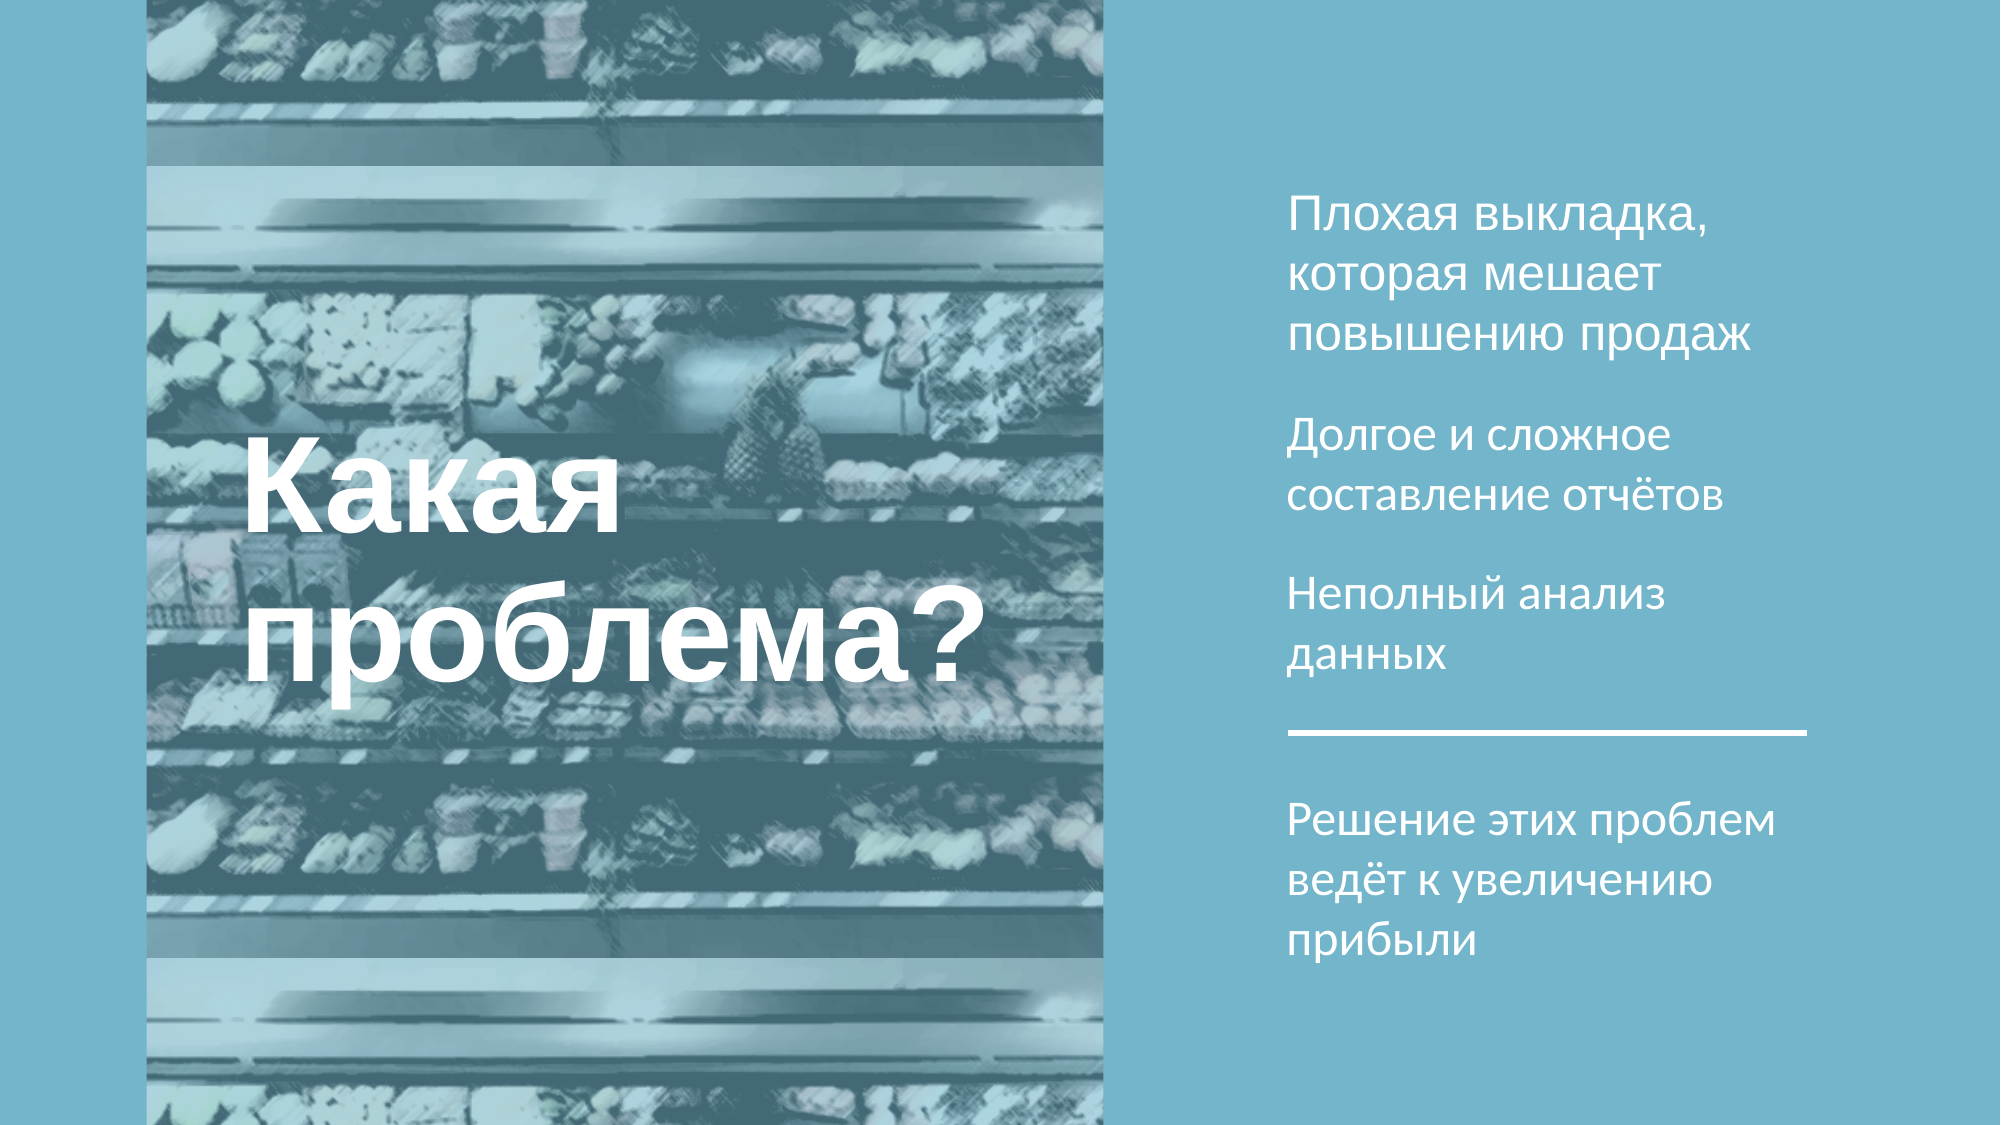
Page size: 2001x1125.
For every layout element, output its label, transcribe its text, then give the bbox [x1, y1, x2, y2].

text_box Неполный анализ данных [1271, 551, 1826, 687]
text_box Плохая выкладка, которая мешает повышению продаж [1272, 172, 1826, 368]
text_box Долгое и сложное составление отчётов [1271, 392, 1826, 528]
title Какая проблема? [224, 400, 1026, 725]
text_box [146, 0, 1104, 1125]
text_box Решение этих проблем ведёт к увеличению прибыли [1271, 778, 1826, 974]
